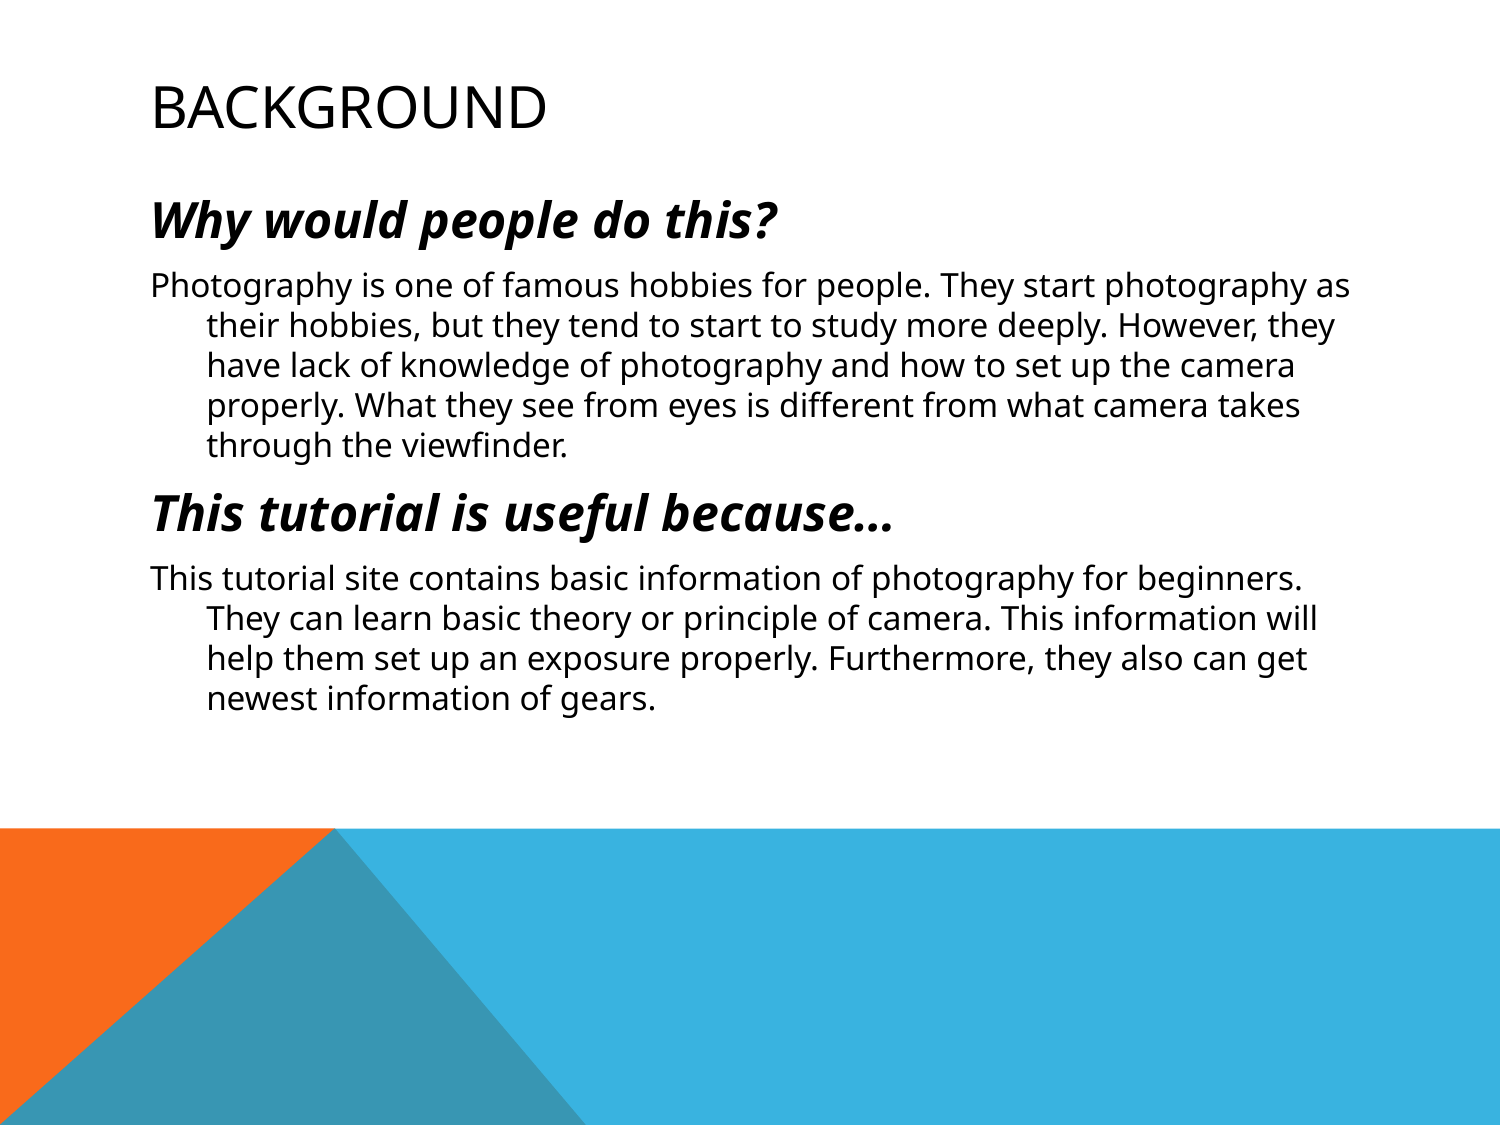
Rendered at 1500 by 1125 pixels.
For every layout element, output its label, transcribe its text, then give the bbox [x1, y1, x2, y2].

list Why would people do this? Photography is one of famous hobbies for people. They start photography as their hobbies, but they tend to start to study more deeply. However, they have lack of knowledge of photography and how to set up the camera properly. What they see from eyes is different from what camera takes through the viewfinder. This tutorial is useful because… This tutorial site contains basic information of photography for beginners. They can learn basic theory or principle of camera. This information will help them set up an exposure properly. Furthermore, they also can get newest information of gears. [135, 180, 1369, 768]
title Background [135, 60, 1369, 150]
